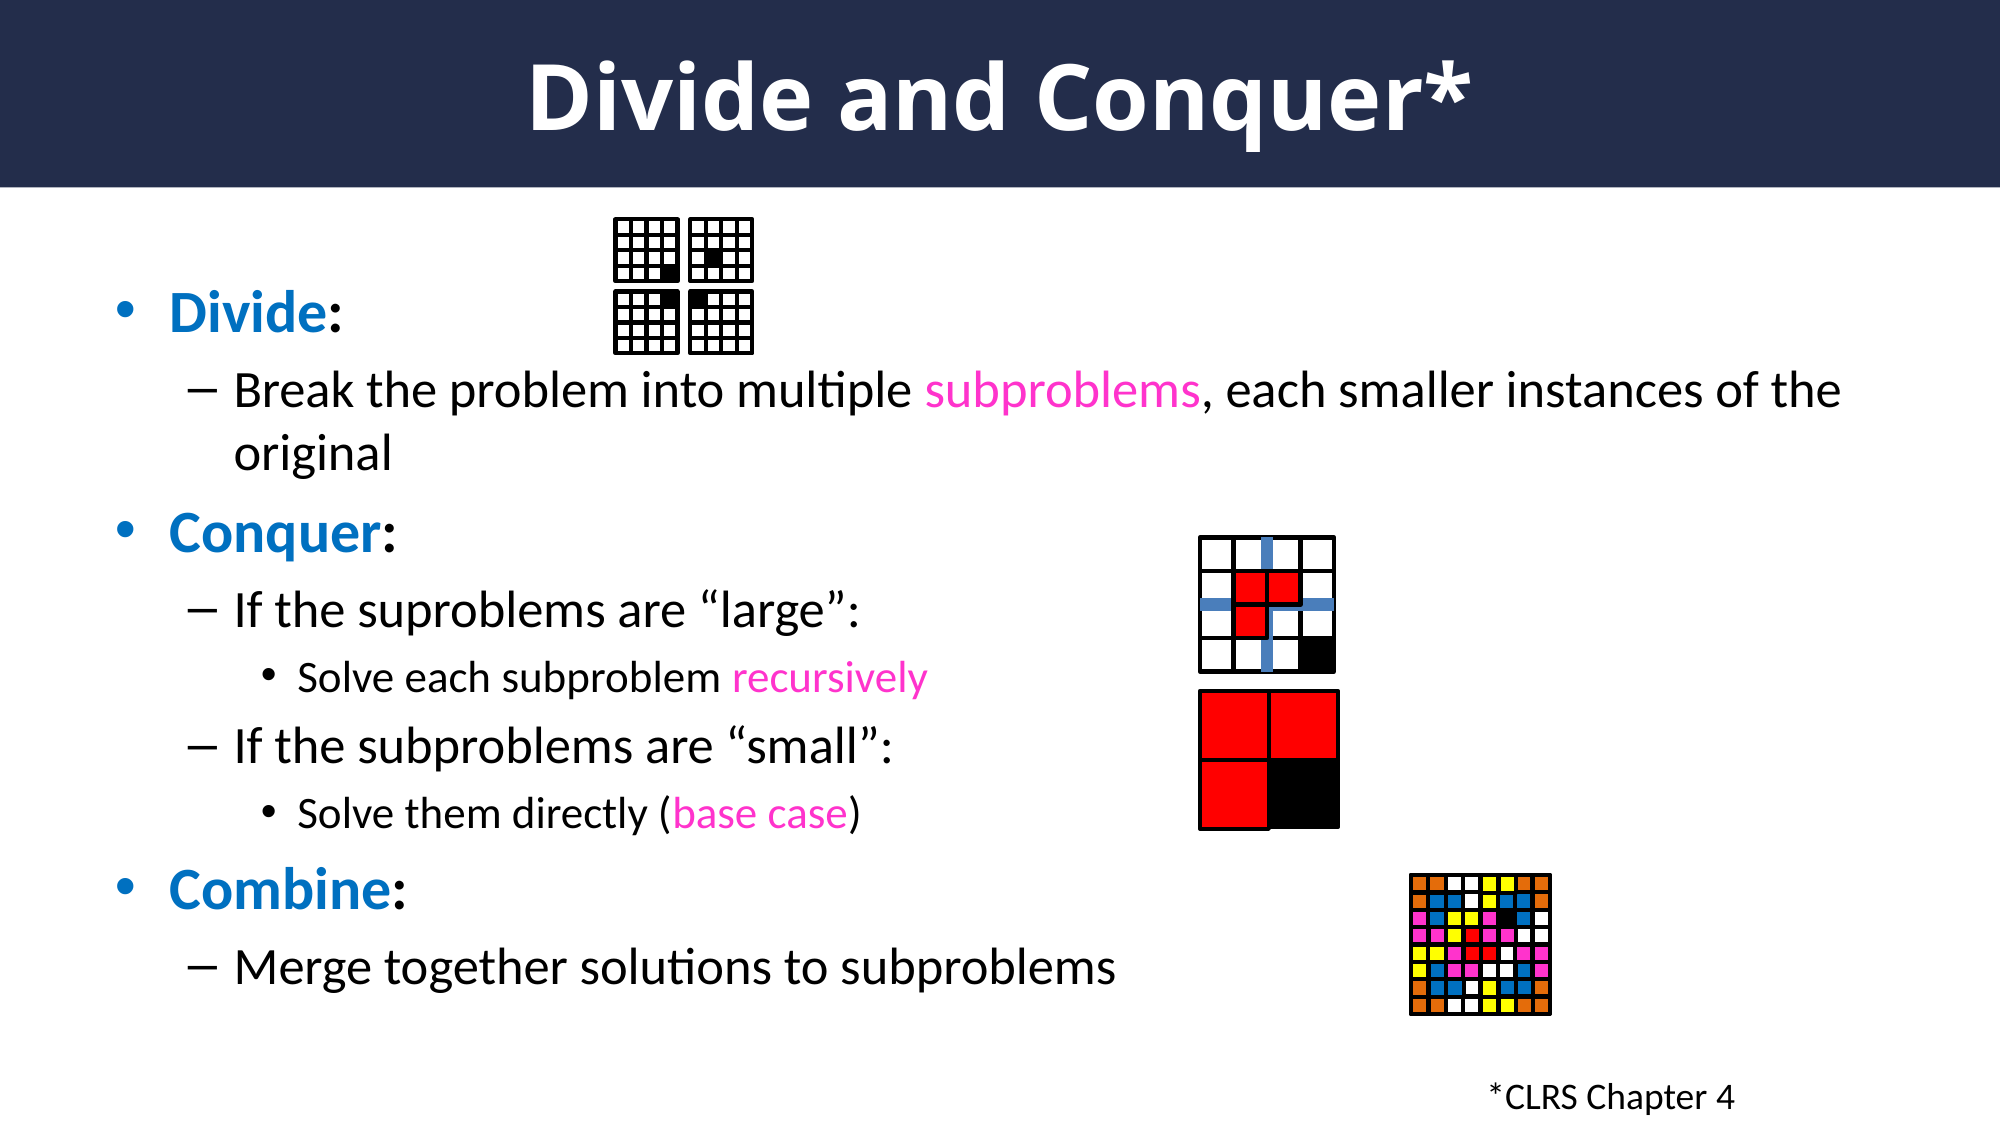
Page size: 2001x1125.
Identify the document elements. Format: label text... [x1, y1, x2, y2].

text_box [1199, 690, 1339, 829]
list Divide: Break the problem into multiple subproblems, each smaller instances of the original Conquer: If the suproblems are “large”: Solve each subproblem recursively If the subproblems are “small”: Solve them directly (base case) Combine: Merge together solutions to subproblems [99, 262, 1900, 1005]
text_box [1199, 537, 1335, 672]
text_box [1410, 874, 1551, 1015]
title Divide and Conquer* [99, 24, 1900, 163]
text_box *CLRS Chapter 4 [1299, 1064, 1750, 1125]
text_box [615, 219, 753, 354]
